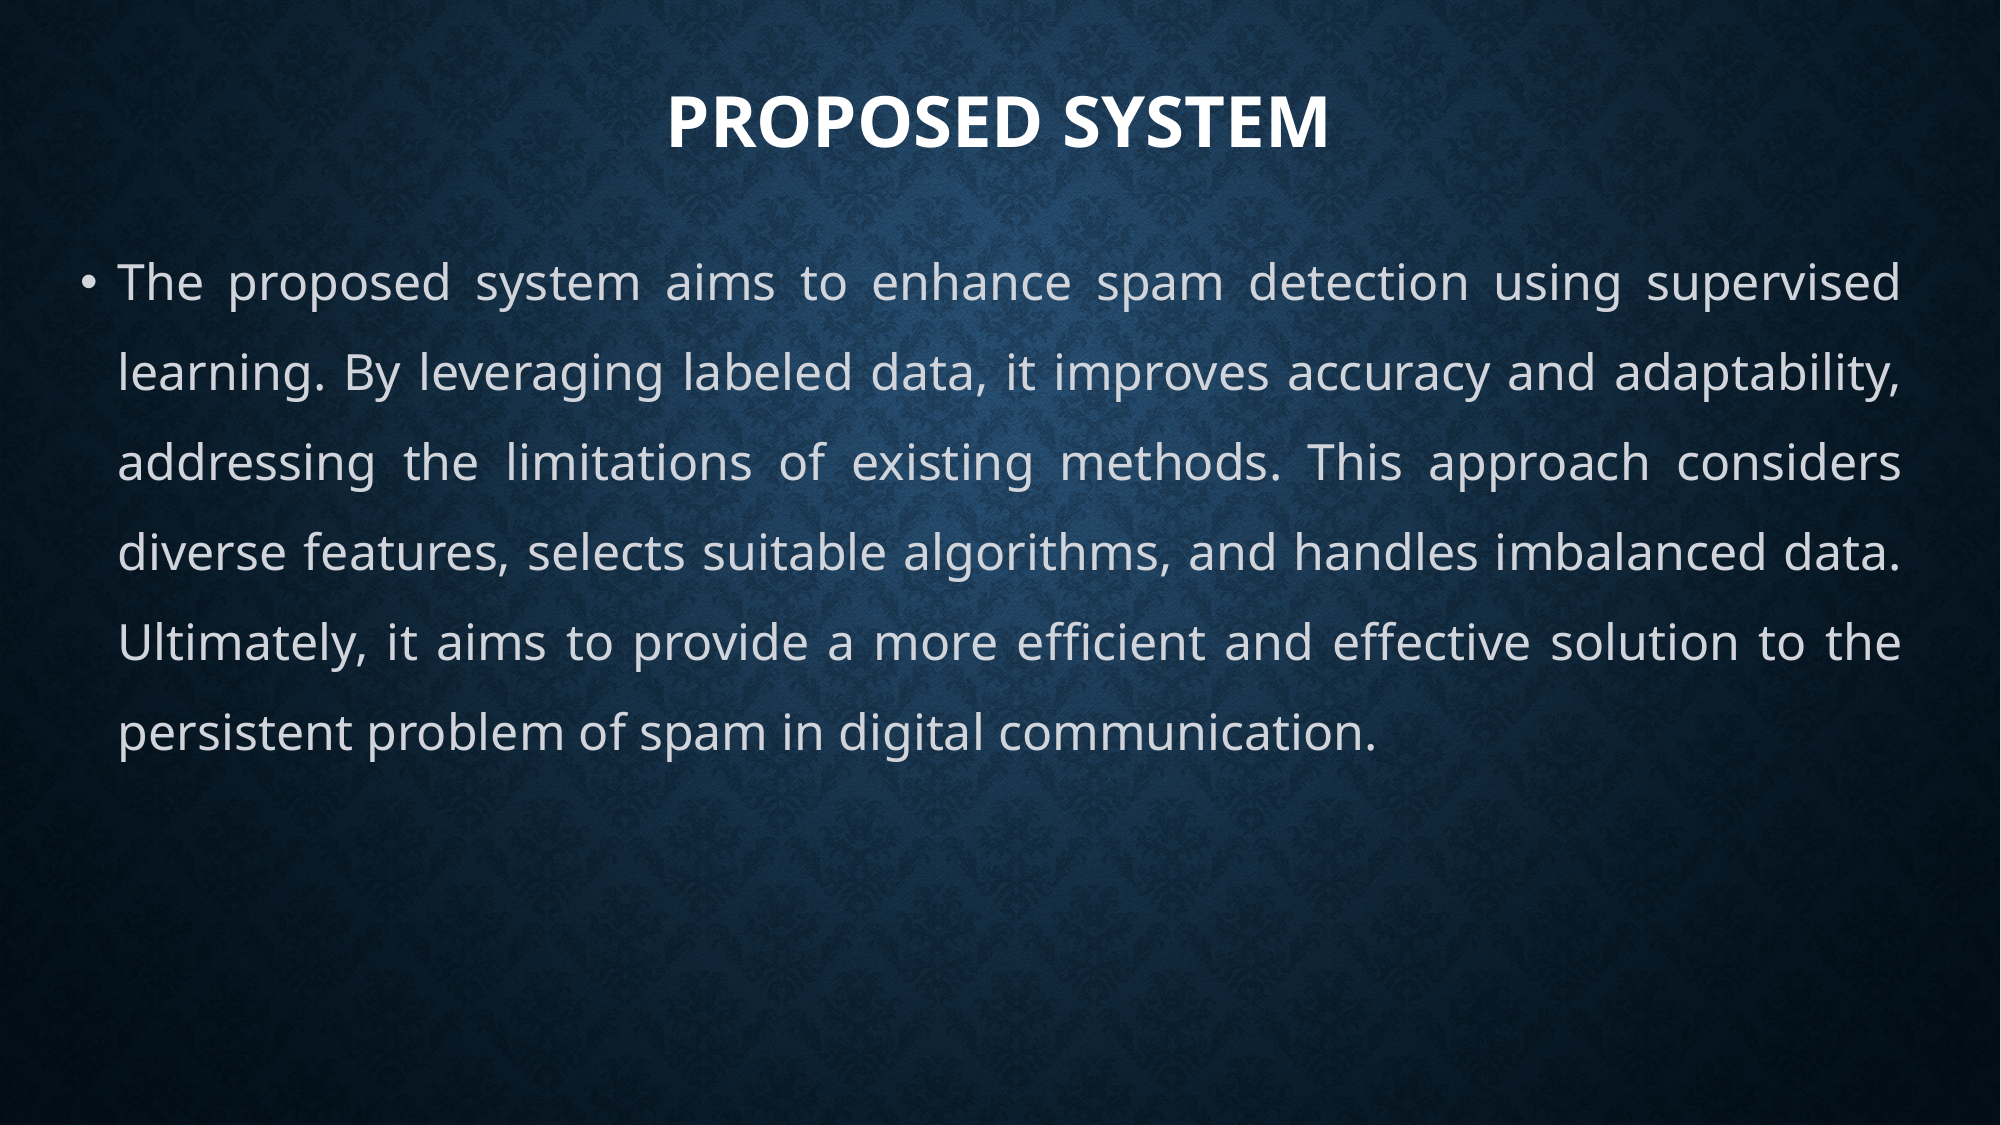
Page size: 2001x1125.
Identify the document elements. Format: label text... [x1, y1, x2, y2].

list The proposed system aims to enhance spam detection using supervised learning. By leveraging labeled data, it improves accuracy and adaptability, addressing the limitations of existing methods. This approach considers diverse features, selects suitable algorithms, and handles imbalanced data. Ultimately, it aims to provide a more efficient and effective solution to the persistent problem of spam in digital communication. [65, 213, 1919, 1072]
title PROPOSED SYSTEM [149, 36, 1849, 213]
